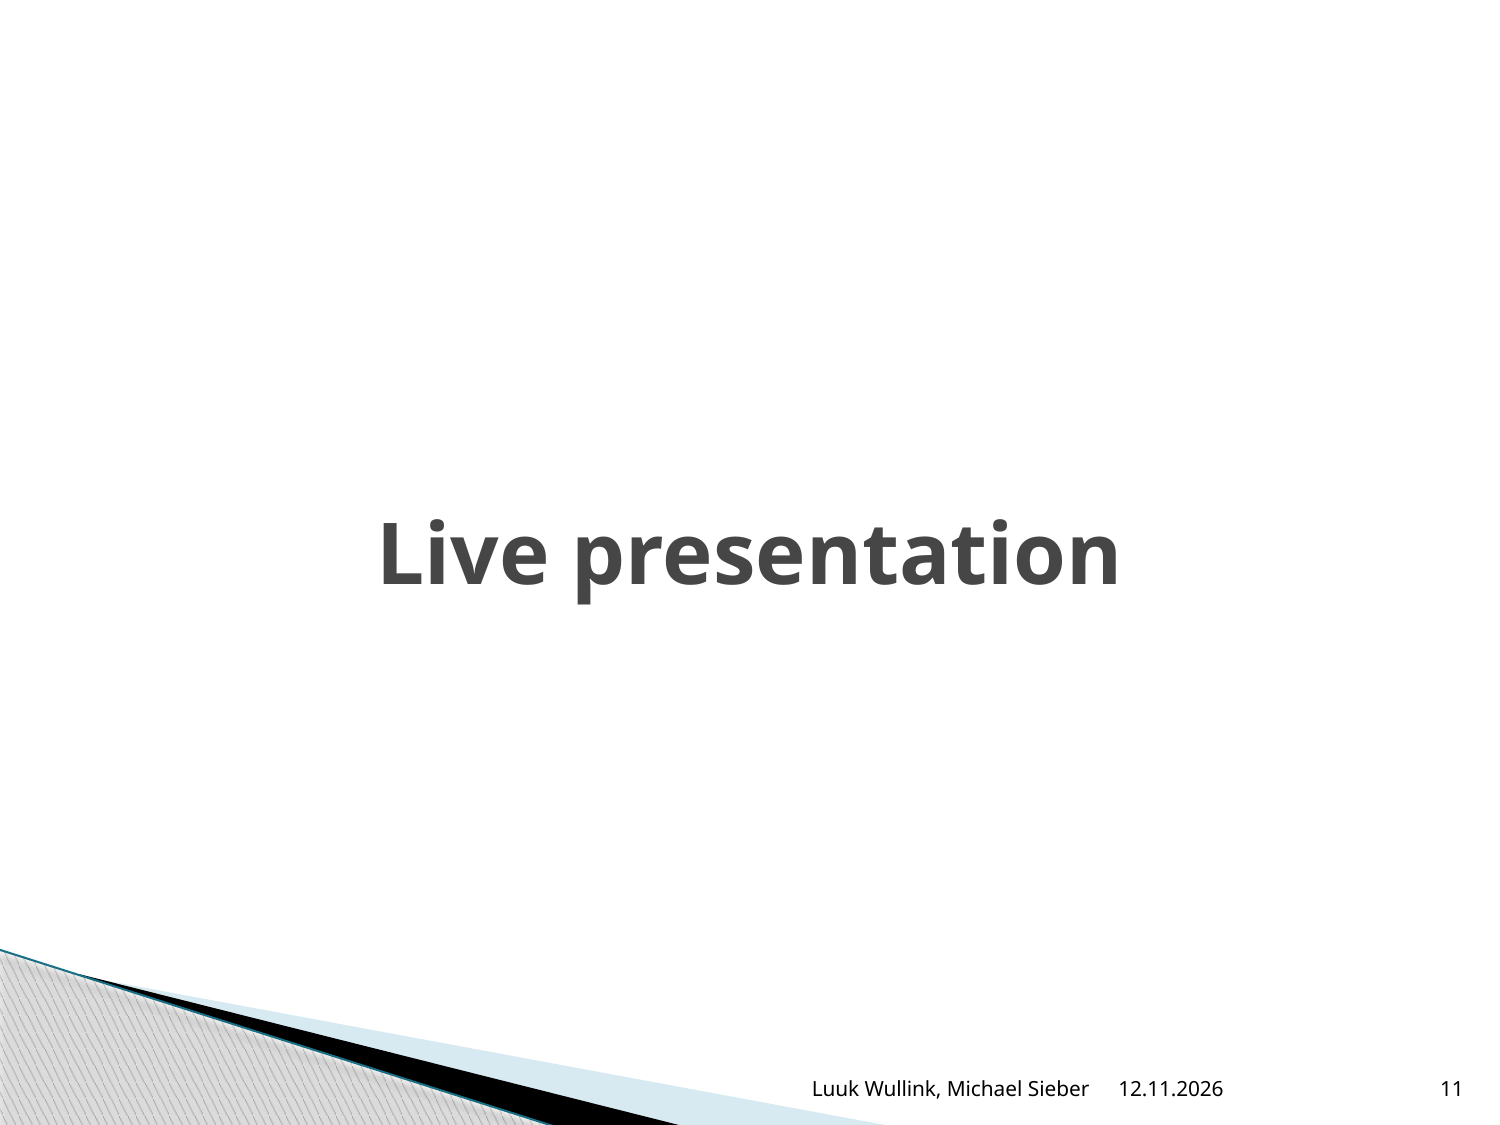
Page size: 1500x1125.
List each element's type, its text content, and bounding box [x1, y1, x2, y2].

slide_number 11 [1418, 1051, 1479, 1112]
footer Luuk Wullink, Michael Sieber [718, 1051, 1105, 1112]
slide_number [1105, 1051, 1418, 1112]
title Live presentation [75, 456, 1425, 644]
